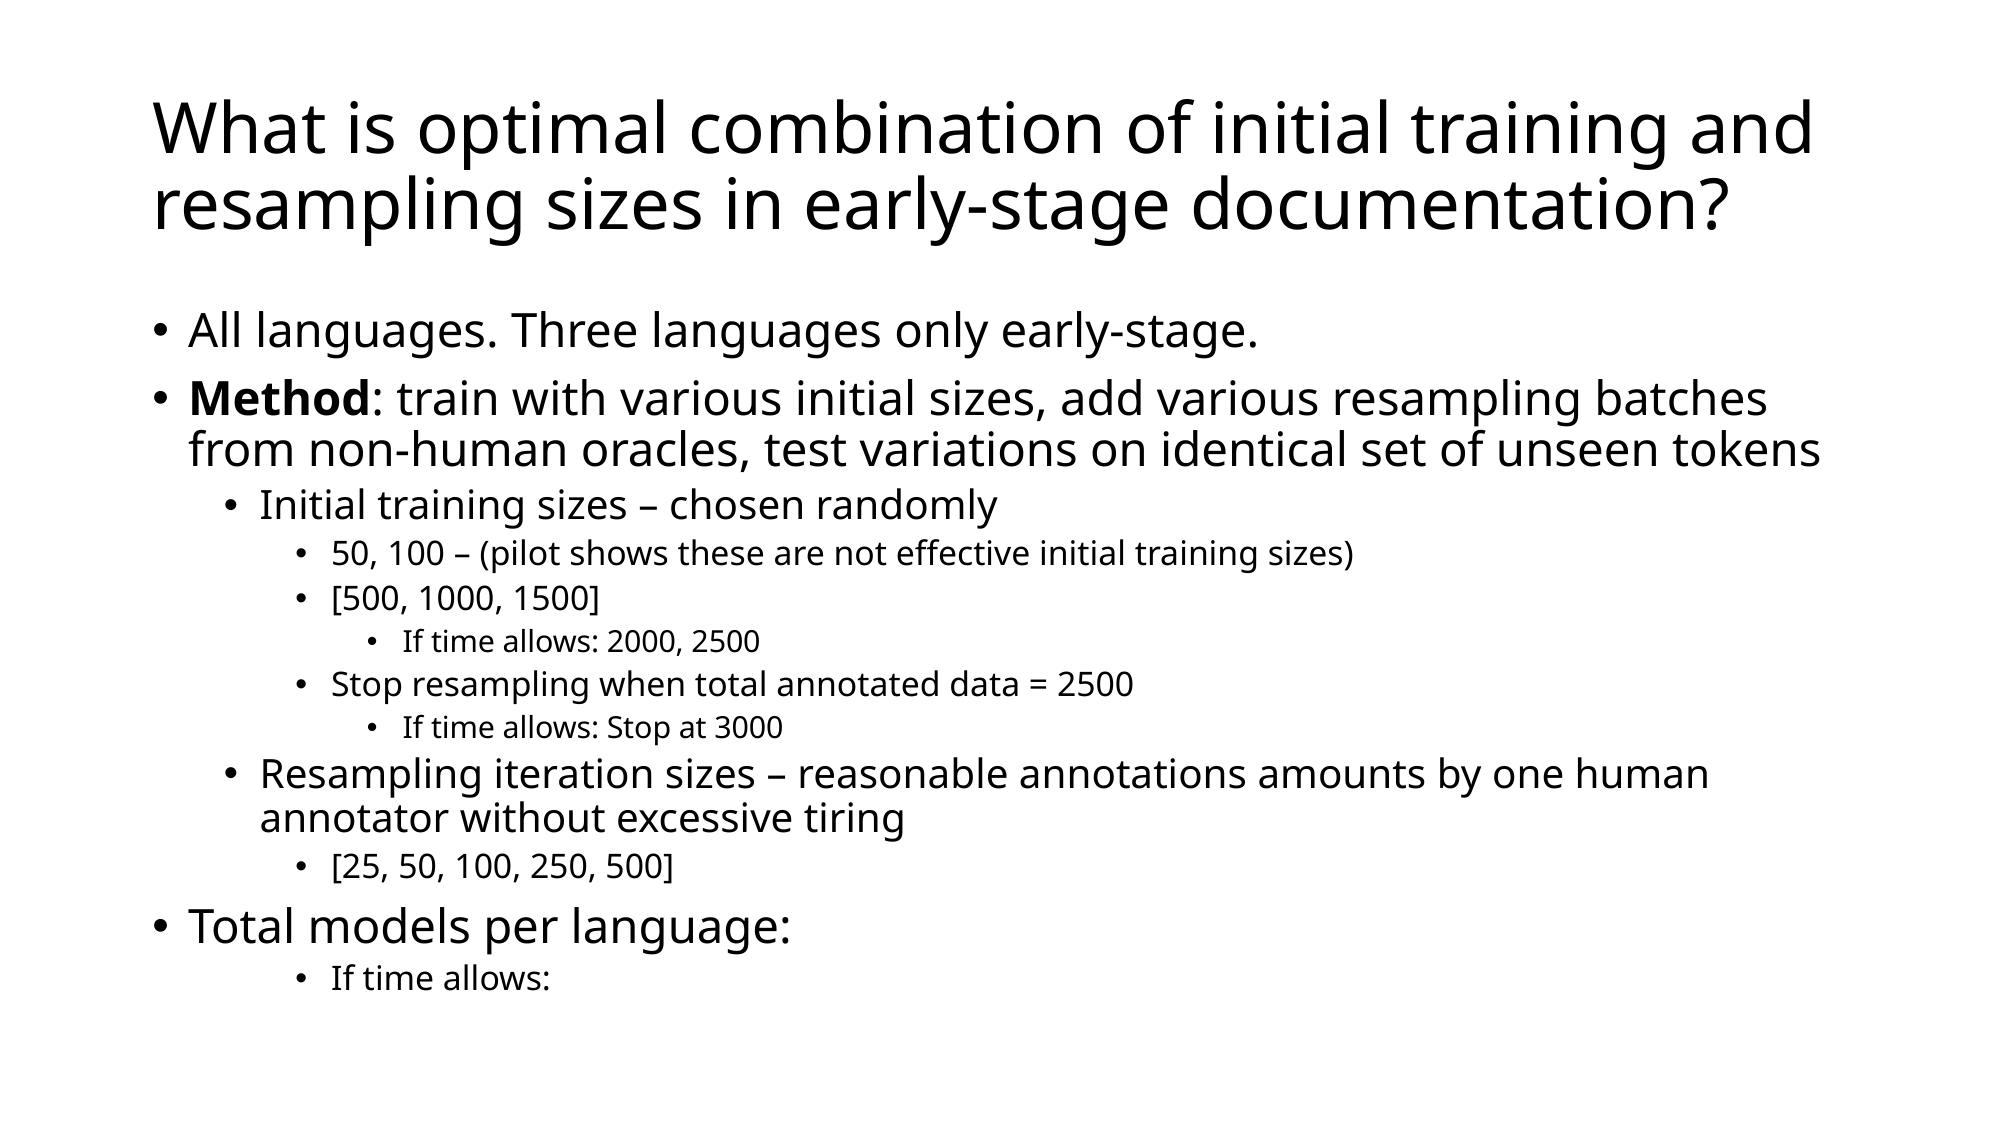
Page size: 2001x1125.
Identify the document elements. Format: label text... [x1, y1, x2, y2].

list All languages. Three languages only early-stage. Method: train with various initial sizes, add various resampling batches from non-human oracles, test variations on identical set of unseen tokens Initial training sizes – chosen randomly 50, 100 – (pilot shows these are not effective initial training sizes) [500, 1000, 1500] If time allows: 2000, 2500 Stop resampling when total annotated data = 2500 If time allows: Stop at 3000 Resampling iteration sizes – reasonable annotations amounts by one human annotator without excessive tiring [25, 50, 100, 250, 500] Total models per language: If time allows: [137, 299, 1863, 1014]
title What is optimal combination of initial training and resampling sizes in early-stage documentation? [137, 59, 1863, 278]
